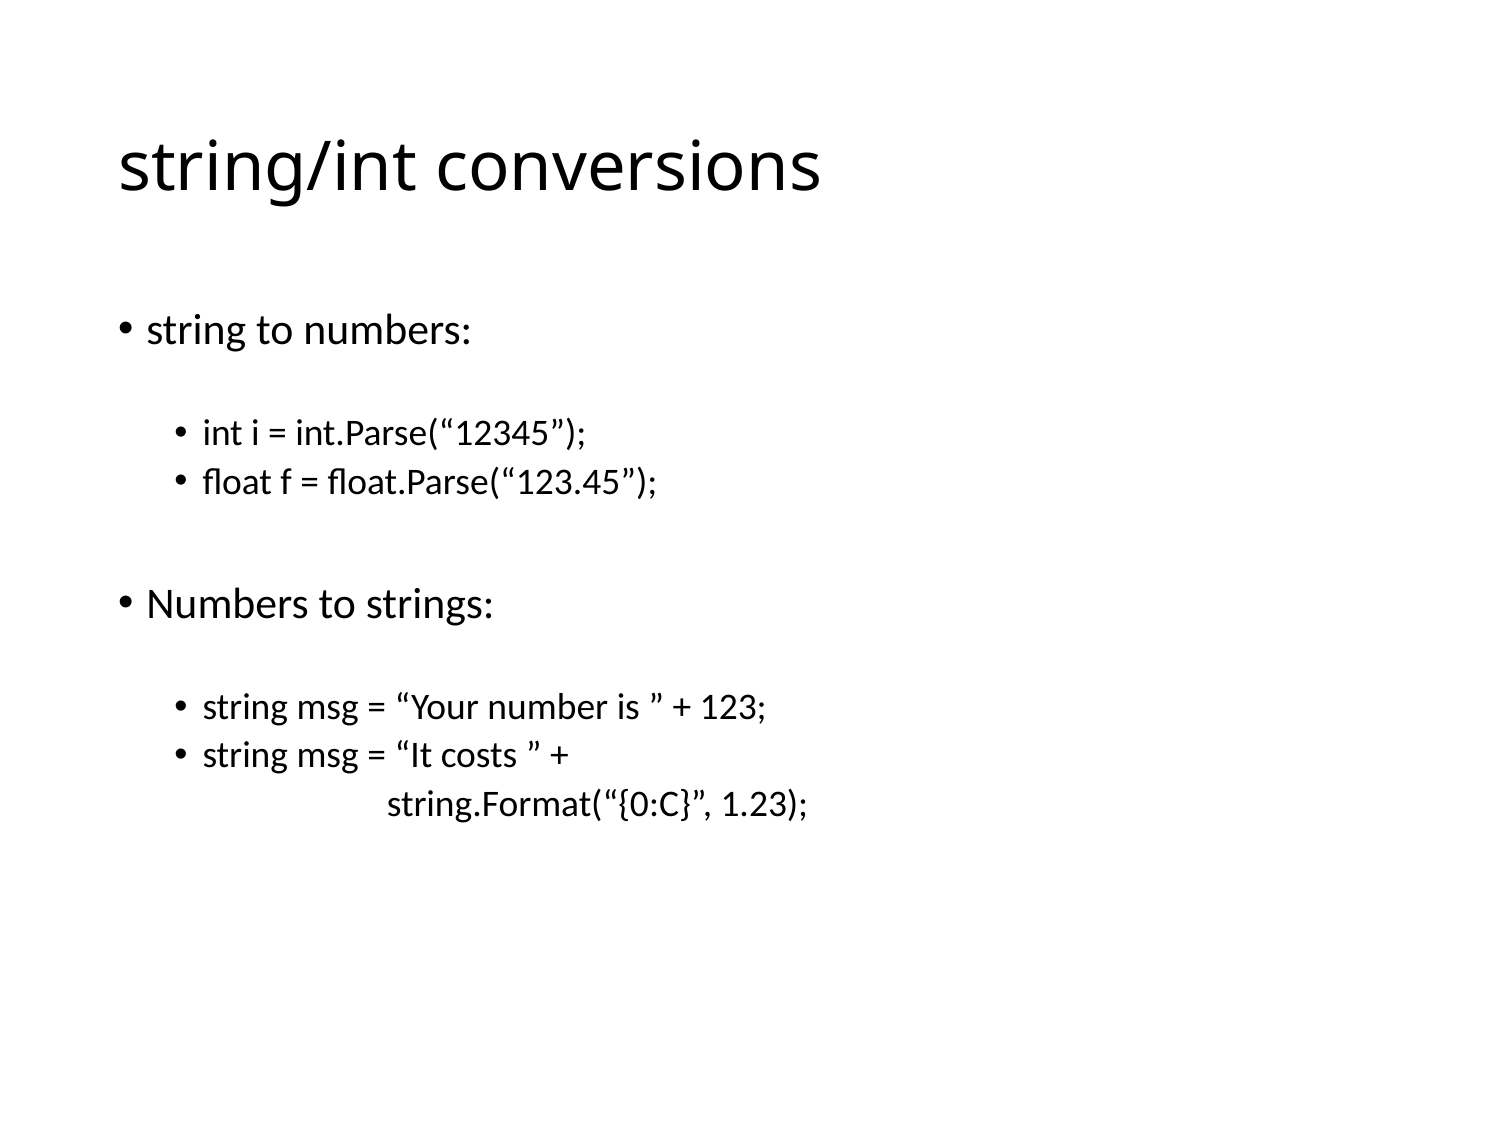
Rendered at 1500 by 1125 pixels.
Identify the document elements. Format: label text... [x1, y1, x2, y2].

list string to numbers: int i = int.Parse(“12345”); float f = float.Parse(“123.45”); Numbers to strings: string msg = “Your number is ” + 123; string msg = “It costs ” + string.Format(“{0:C}”, 1.23); [103, 299, 1397, 1014]
title string/int conversions [103, 59, 1397, 278]
